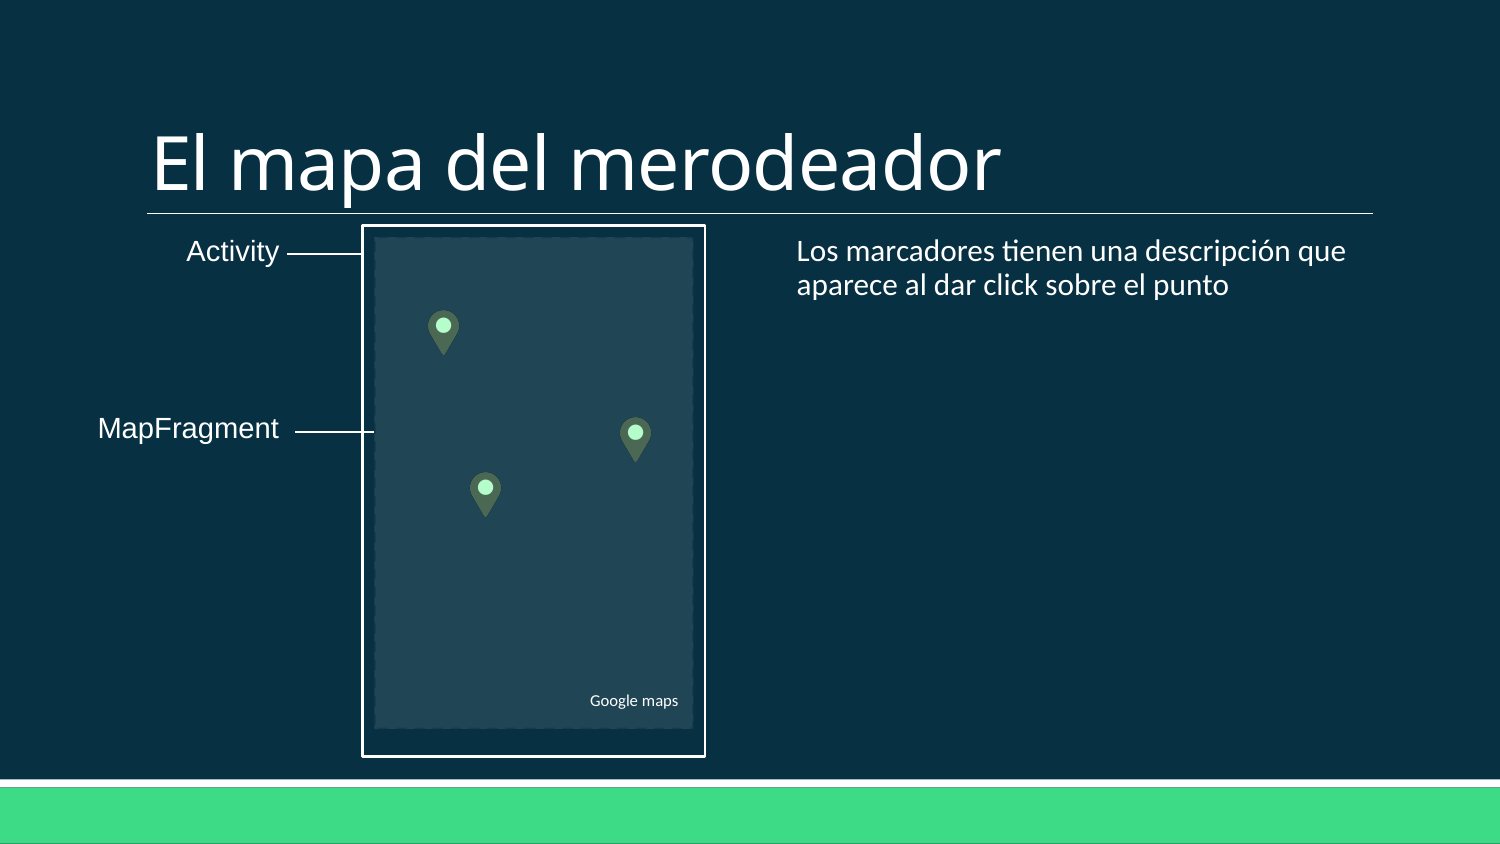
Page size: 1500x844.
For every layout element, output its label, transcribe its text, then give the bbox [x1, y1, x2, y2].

picture [417, 307, 469, 359]
text_box Activity [171, 225, 295, 275]
text_box Google maps [373, 236, 695, 730]
picture [610, 413, 662, 465]
picture [460, 469, 512, 521]
list Los marcadores tienen una descripción que aparece al dar click sobre el punto [785, 227, 1373, 723]
title El mapa del merodeador [135, 35, 1373, 214]
text_box MapFragment [82, 402, 295, 452]
text_box [361, 224, 706, 758]
